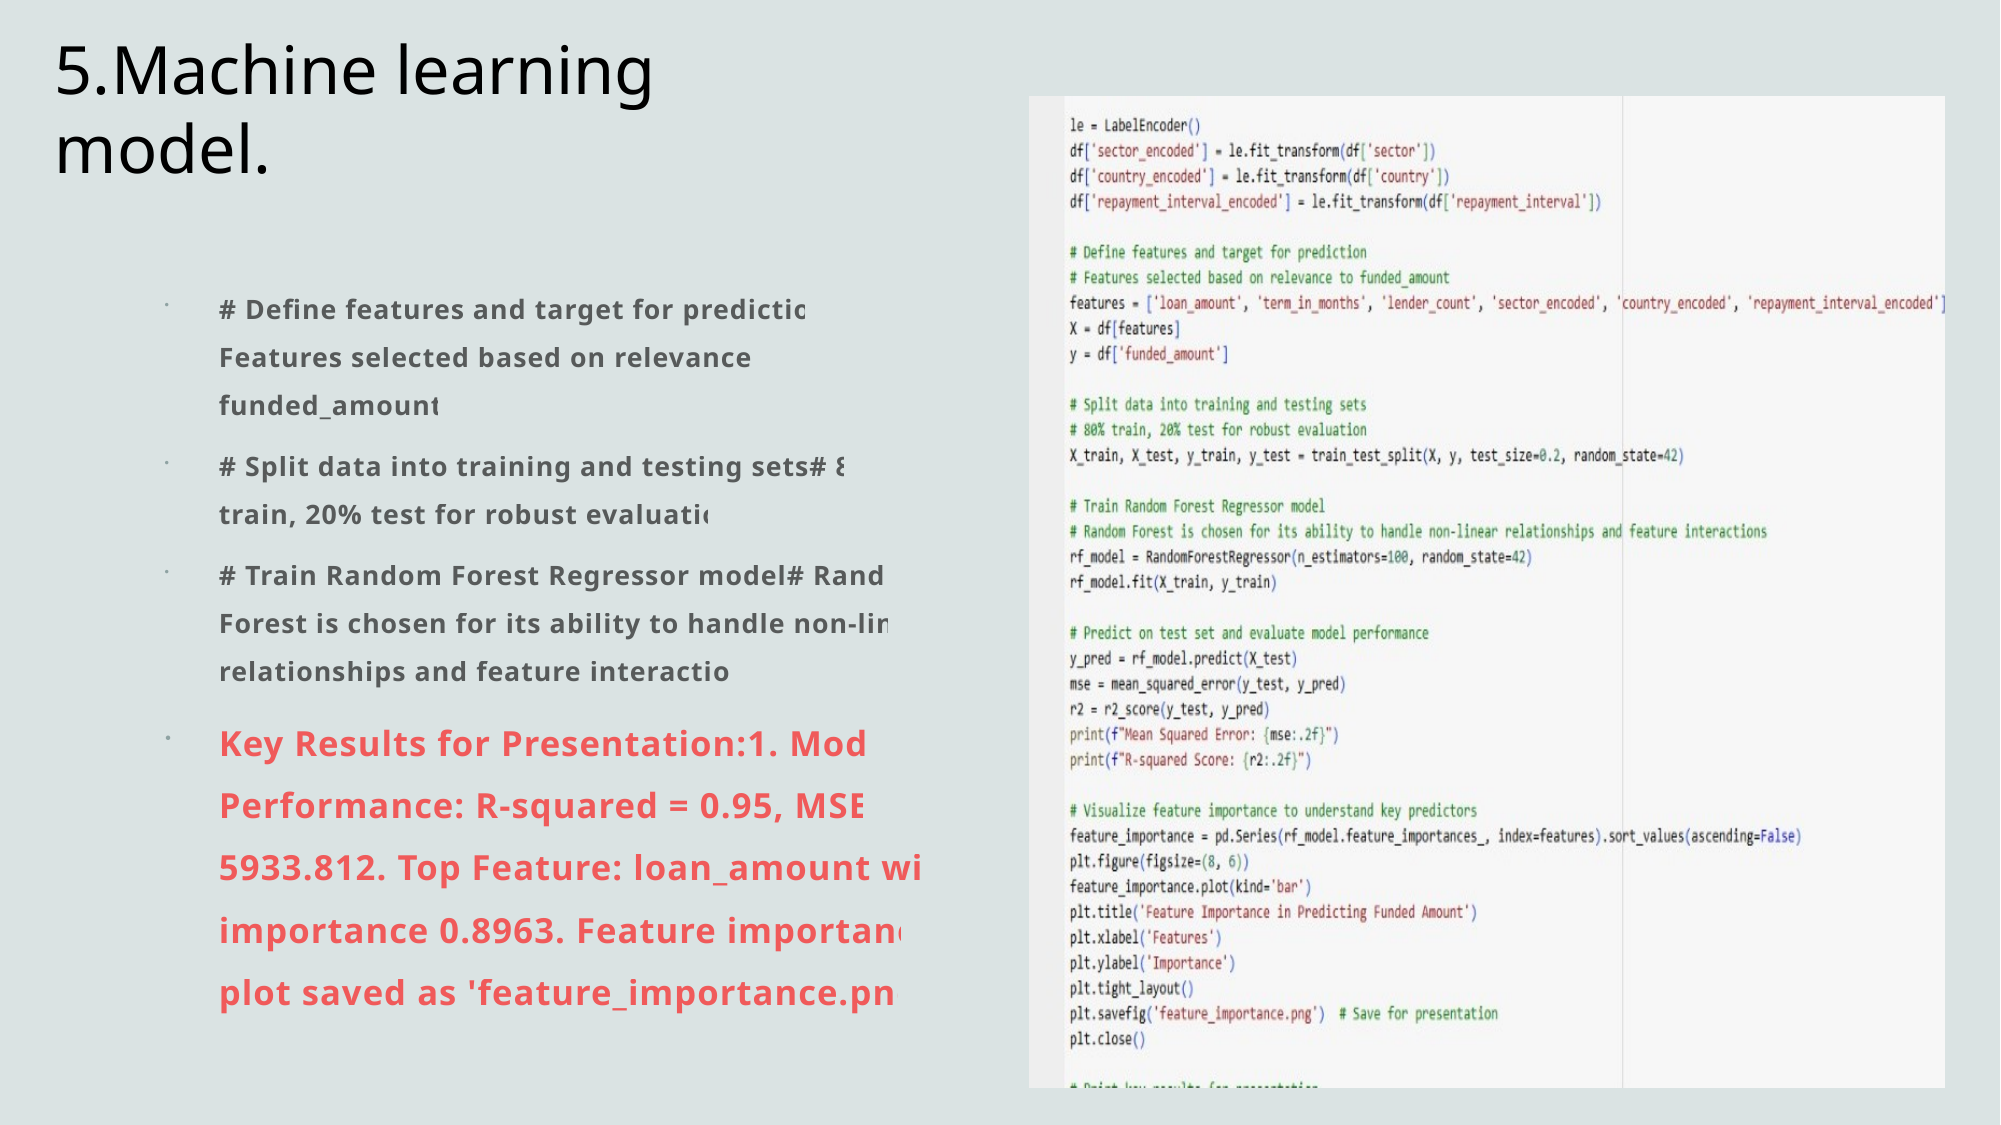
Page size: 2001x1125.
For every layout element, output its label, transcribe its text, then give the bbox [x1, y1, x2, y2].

list # Define features and target for prediction# Features selected based on relevance to funded_amount. # Split data into training and testing sets# 80% train, 20% test for robust evaluation. # Train Random Forest Regressor model# Random Forest is chosen for its ability to handle non-linear relationships and feature interactions. Key Results for Presentation:1. Model Performance: R-squared = 0.95, MSE = 5933.812. Top Feature: loan_amount with importance 0.8963. Feature importance plot saved as 'feature_importance.png’. [162, 276, 971, 1029]
picture [1028, 95, 1946, 1088]
title 5.Machine learning model. [54, 4, 824, 188]
